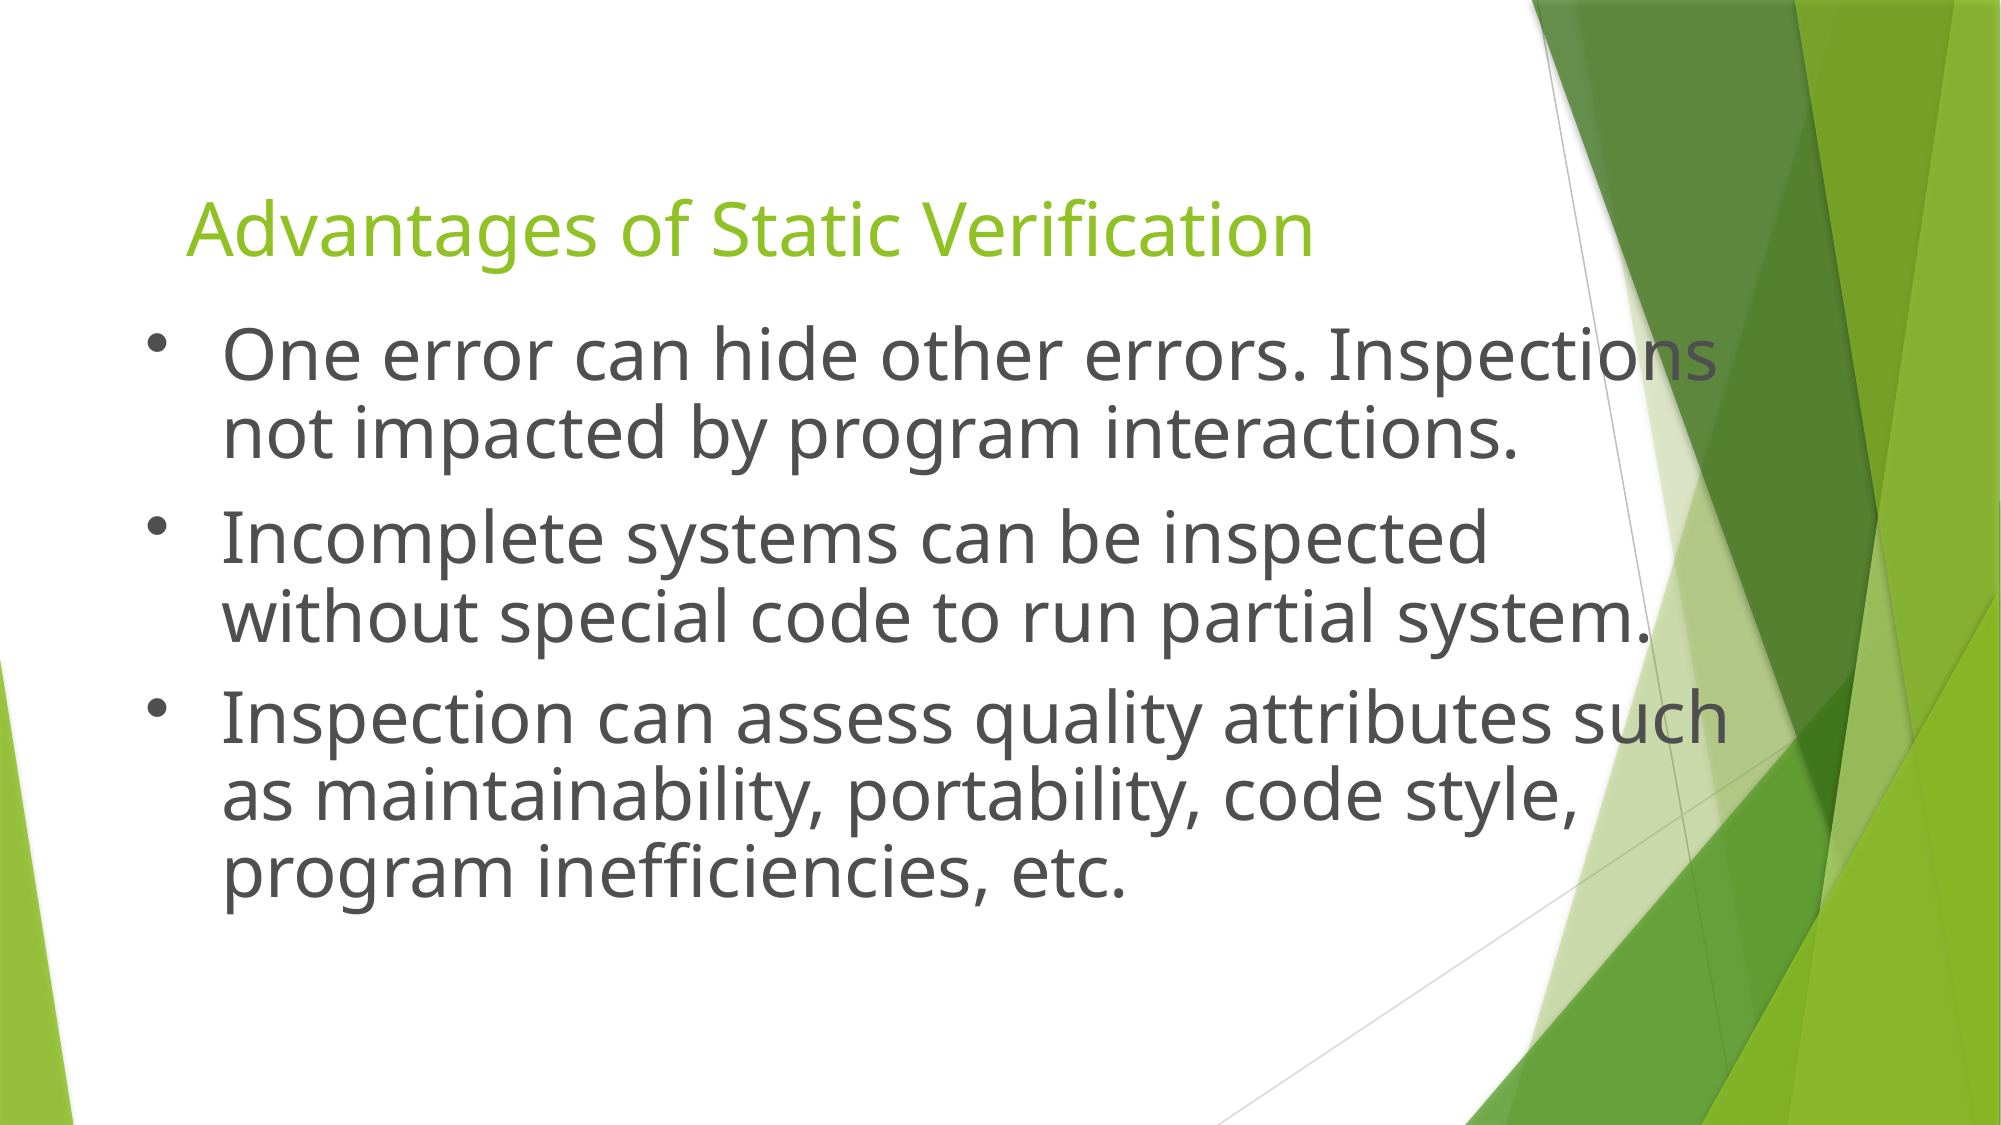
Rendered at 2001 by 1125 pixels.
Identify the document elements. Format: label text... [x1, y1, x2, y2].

text_box One error can hide other errors. Inspections not impacted by program interactions. Incomplete systems can be inspected without special code to run partial system. Inspection can assess quality attributes such as maintainability, portability, code style, program inefficiencies, etc. [143, 304, 1749, 914]
slide_number 29 [1409, 914, 1522, 1125]
title Advantages of Static Verification [183, 129, 2000, 321]
